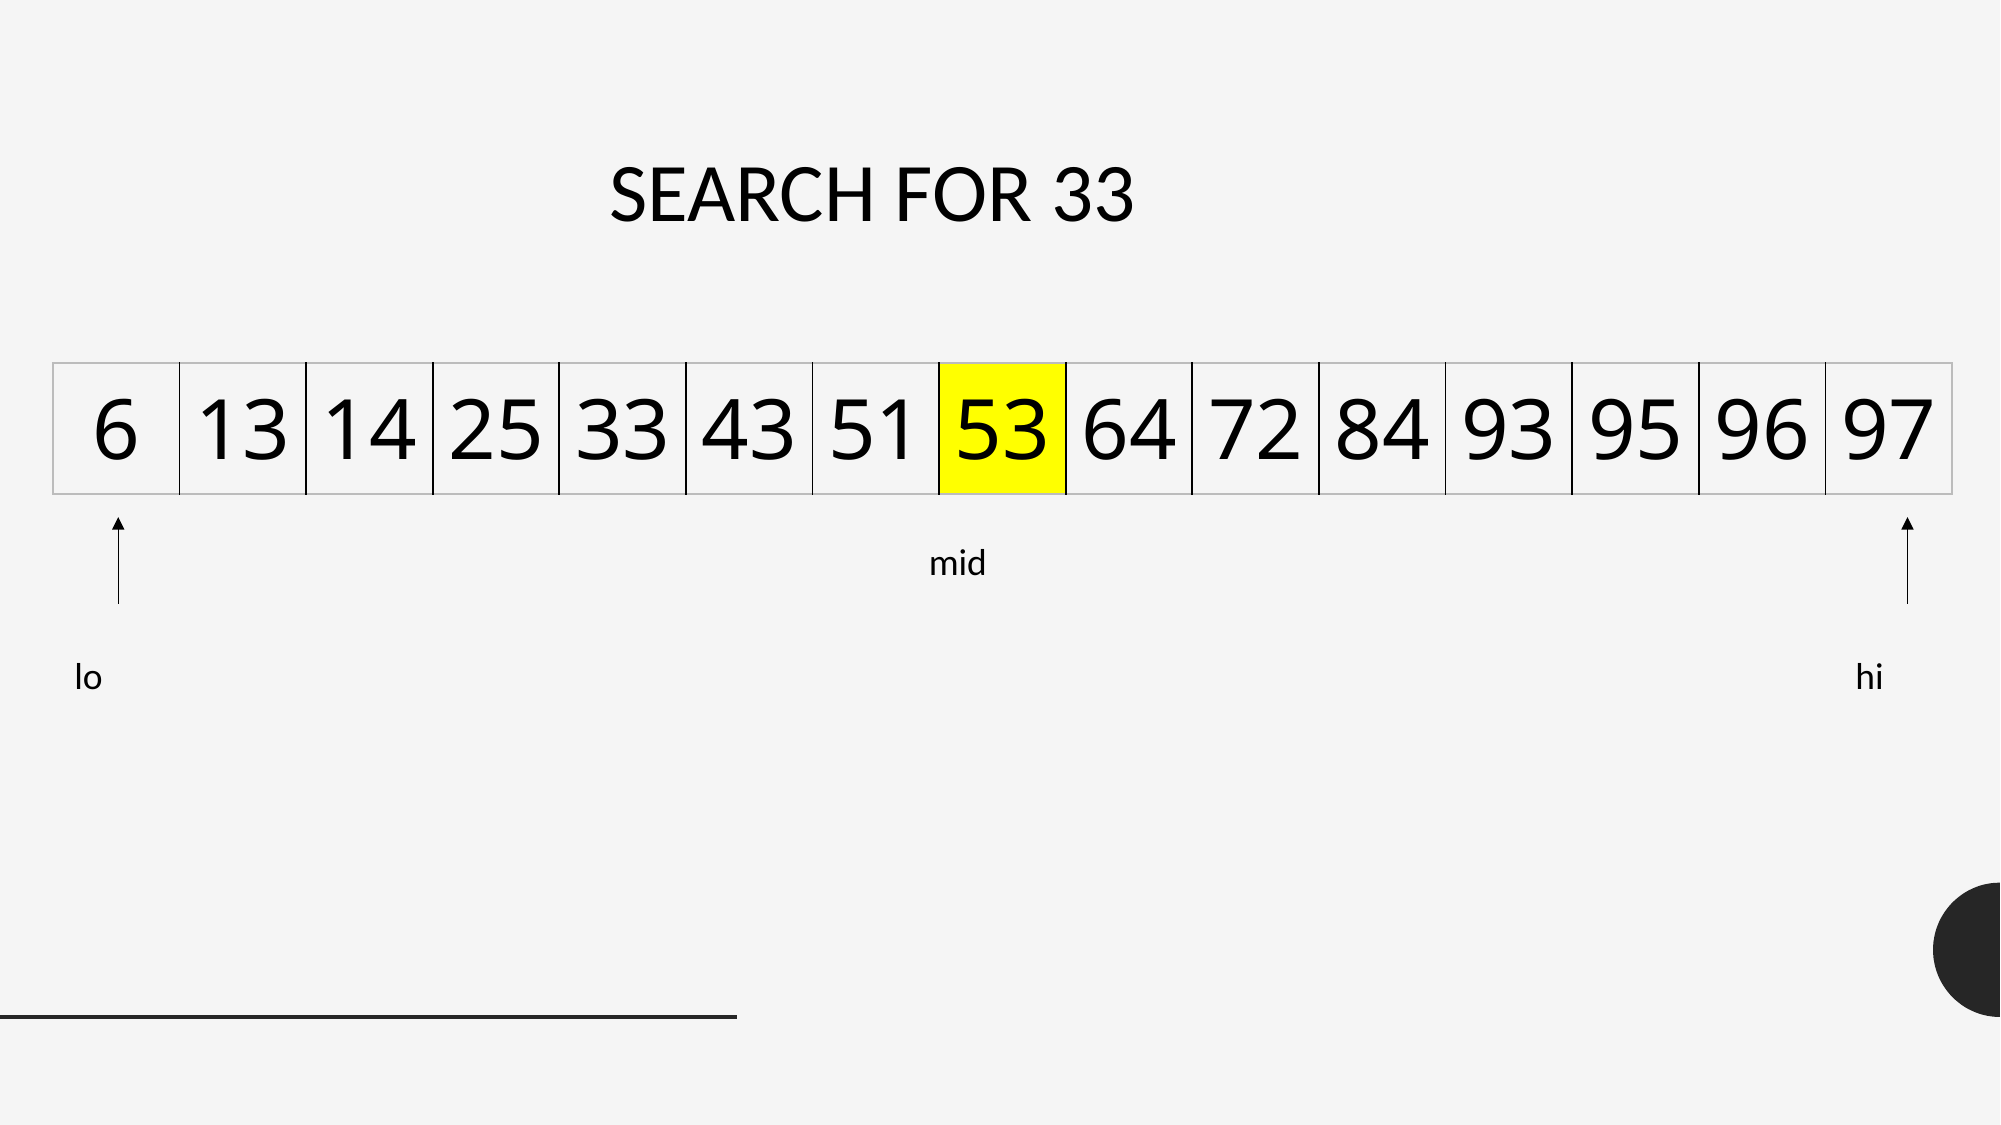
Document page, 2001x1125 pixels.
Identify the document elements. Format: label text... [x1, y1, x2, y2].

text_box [1876, 517, 1938, 705]
table_header 97 [1826, 364, 1951, 493]
text_box SEARCH FOR 33 [594, 130, 1226, 246]
table_header 6 [54, 364, 179, 493]
table_header 25 [434, 364, 558, 493]
table_header 84 [1320, 364, 1445, 493]
table_header 13 [180, 364, 305, 493]
table_header 96 [1700, 364, 1825, 493]
text_box mid [914, 530, 1077, 590]
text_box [95, 517, 157, 705]
table_header 93 [1446, 364, 1571, 493]
table_header 14 [307, 364, 432, 493]
table_header 95 [1573, 364, 1698, 493]
table_header 53 [940, 364, 1065, 493]
table_header 33 [560, 364, 685, 493]
table_header 64 [1067, 364, 1191, 493]
table_header 72 [1193, 364, 1318, 493]
table_header 43 [687, 364, 812, 493]
table_header 51 [813, 364, 938, 493]
